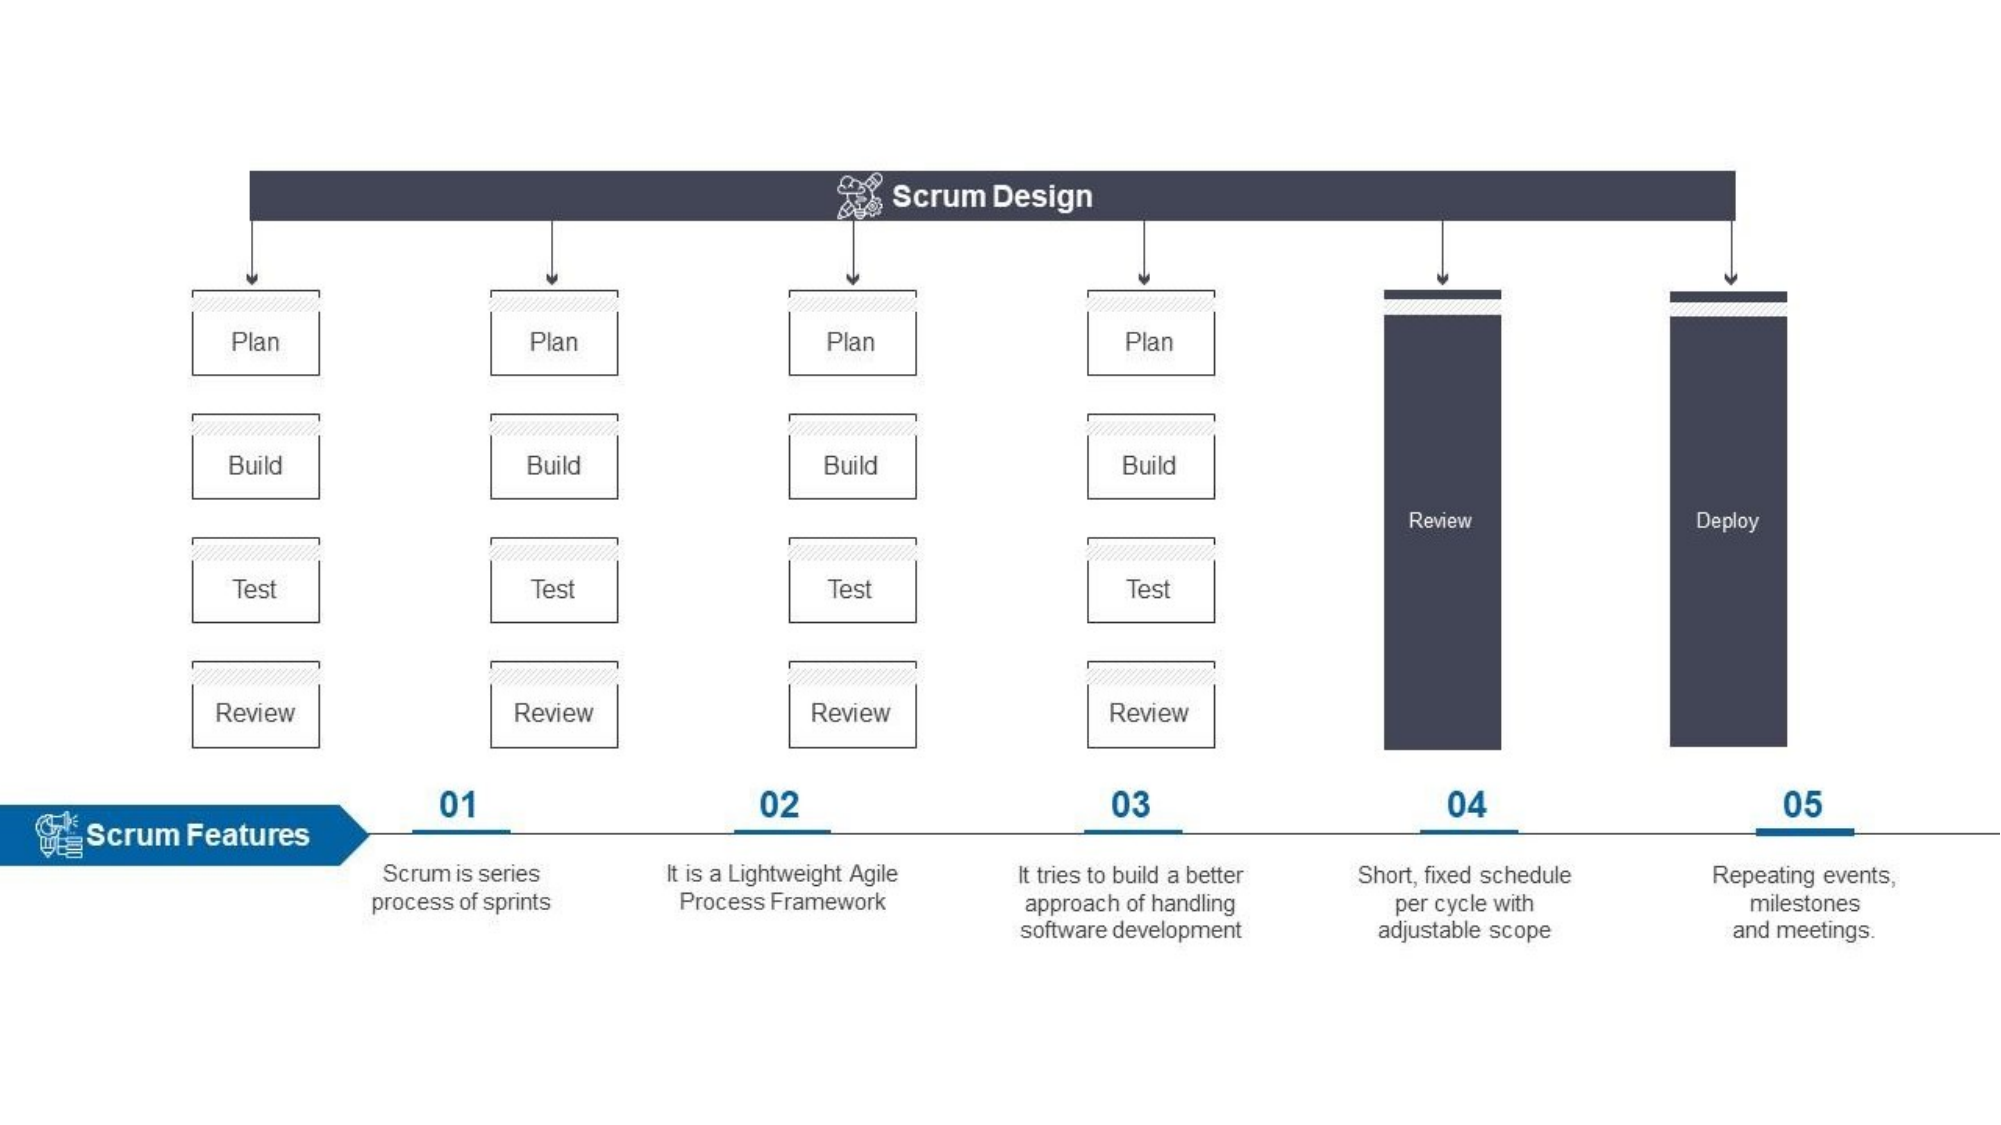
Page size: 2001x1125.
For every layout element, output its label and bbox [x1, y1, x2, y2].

picture [0, 132, 2000, 993]
